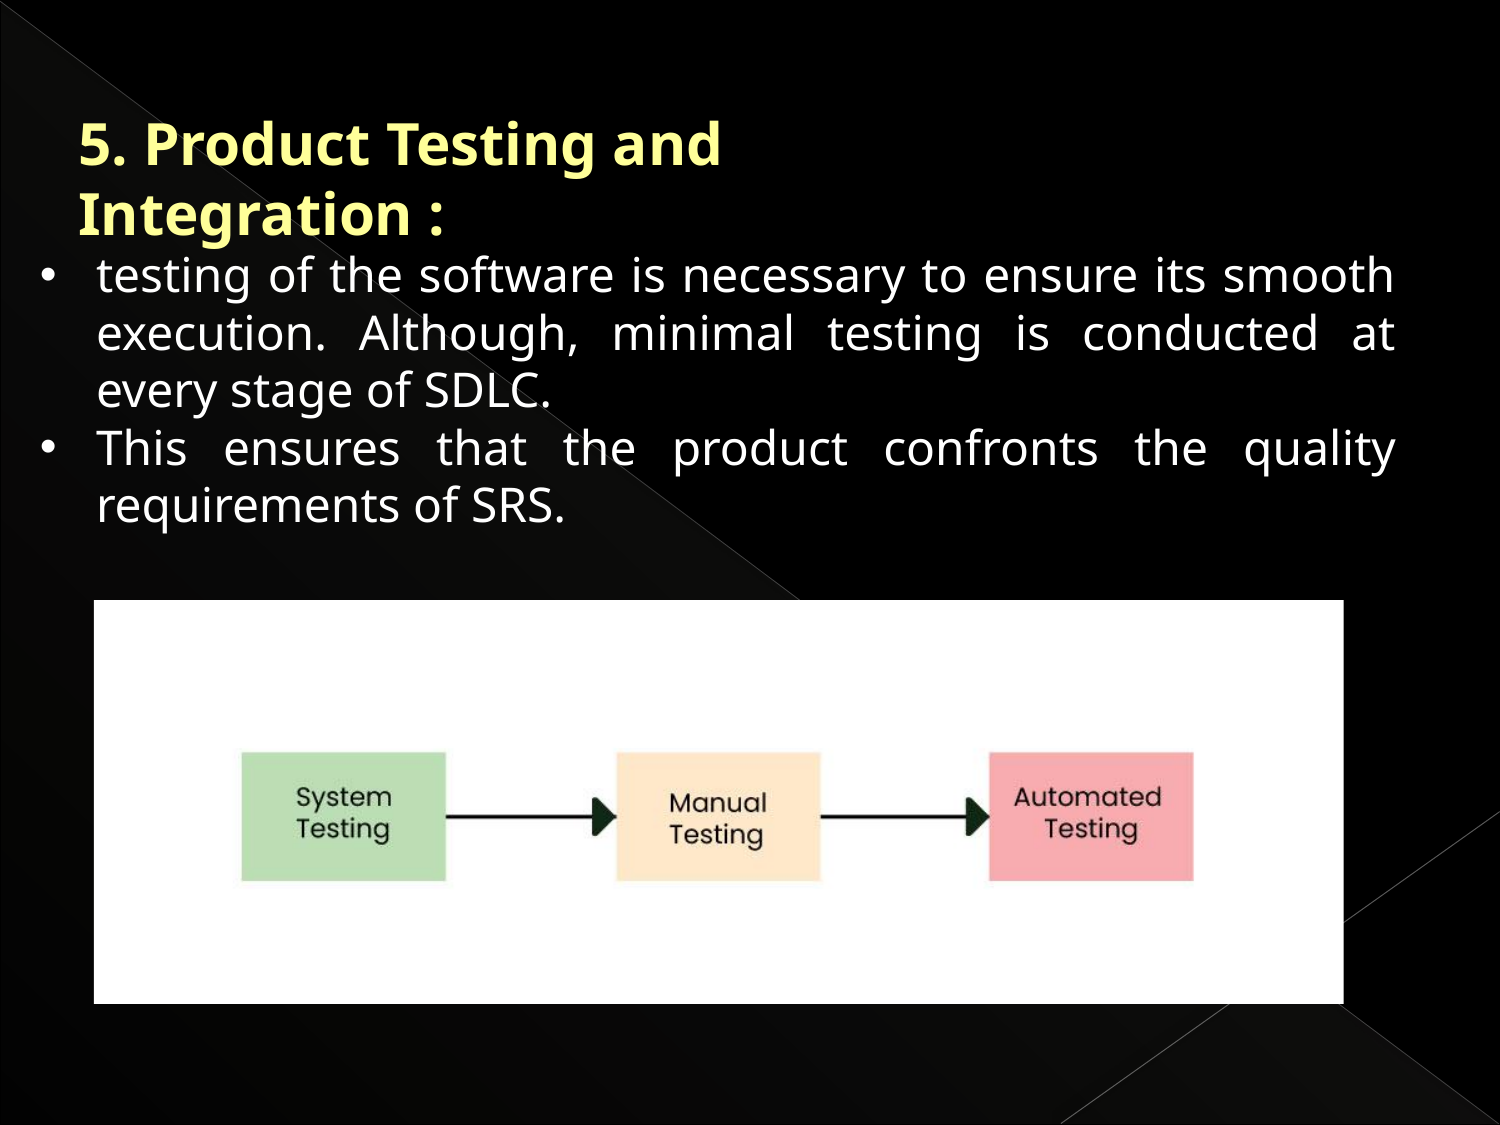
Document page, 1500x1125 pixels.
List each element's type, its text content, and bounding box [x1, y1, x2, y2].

text_box 5. Product Testing and Integration : [63, 99, 1114, 237]
picture [93, 599, 1345, 1005]
text_box testing of the software is necessary to ensure its smooth execution. Although, minimal testing is conducted at every stage of SDLC. This ensures that the product confronts the quality requirements of SRS. [24, 237, 1413, 540]
